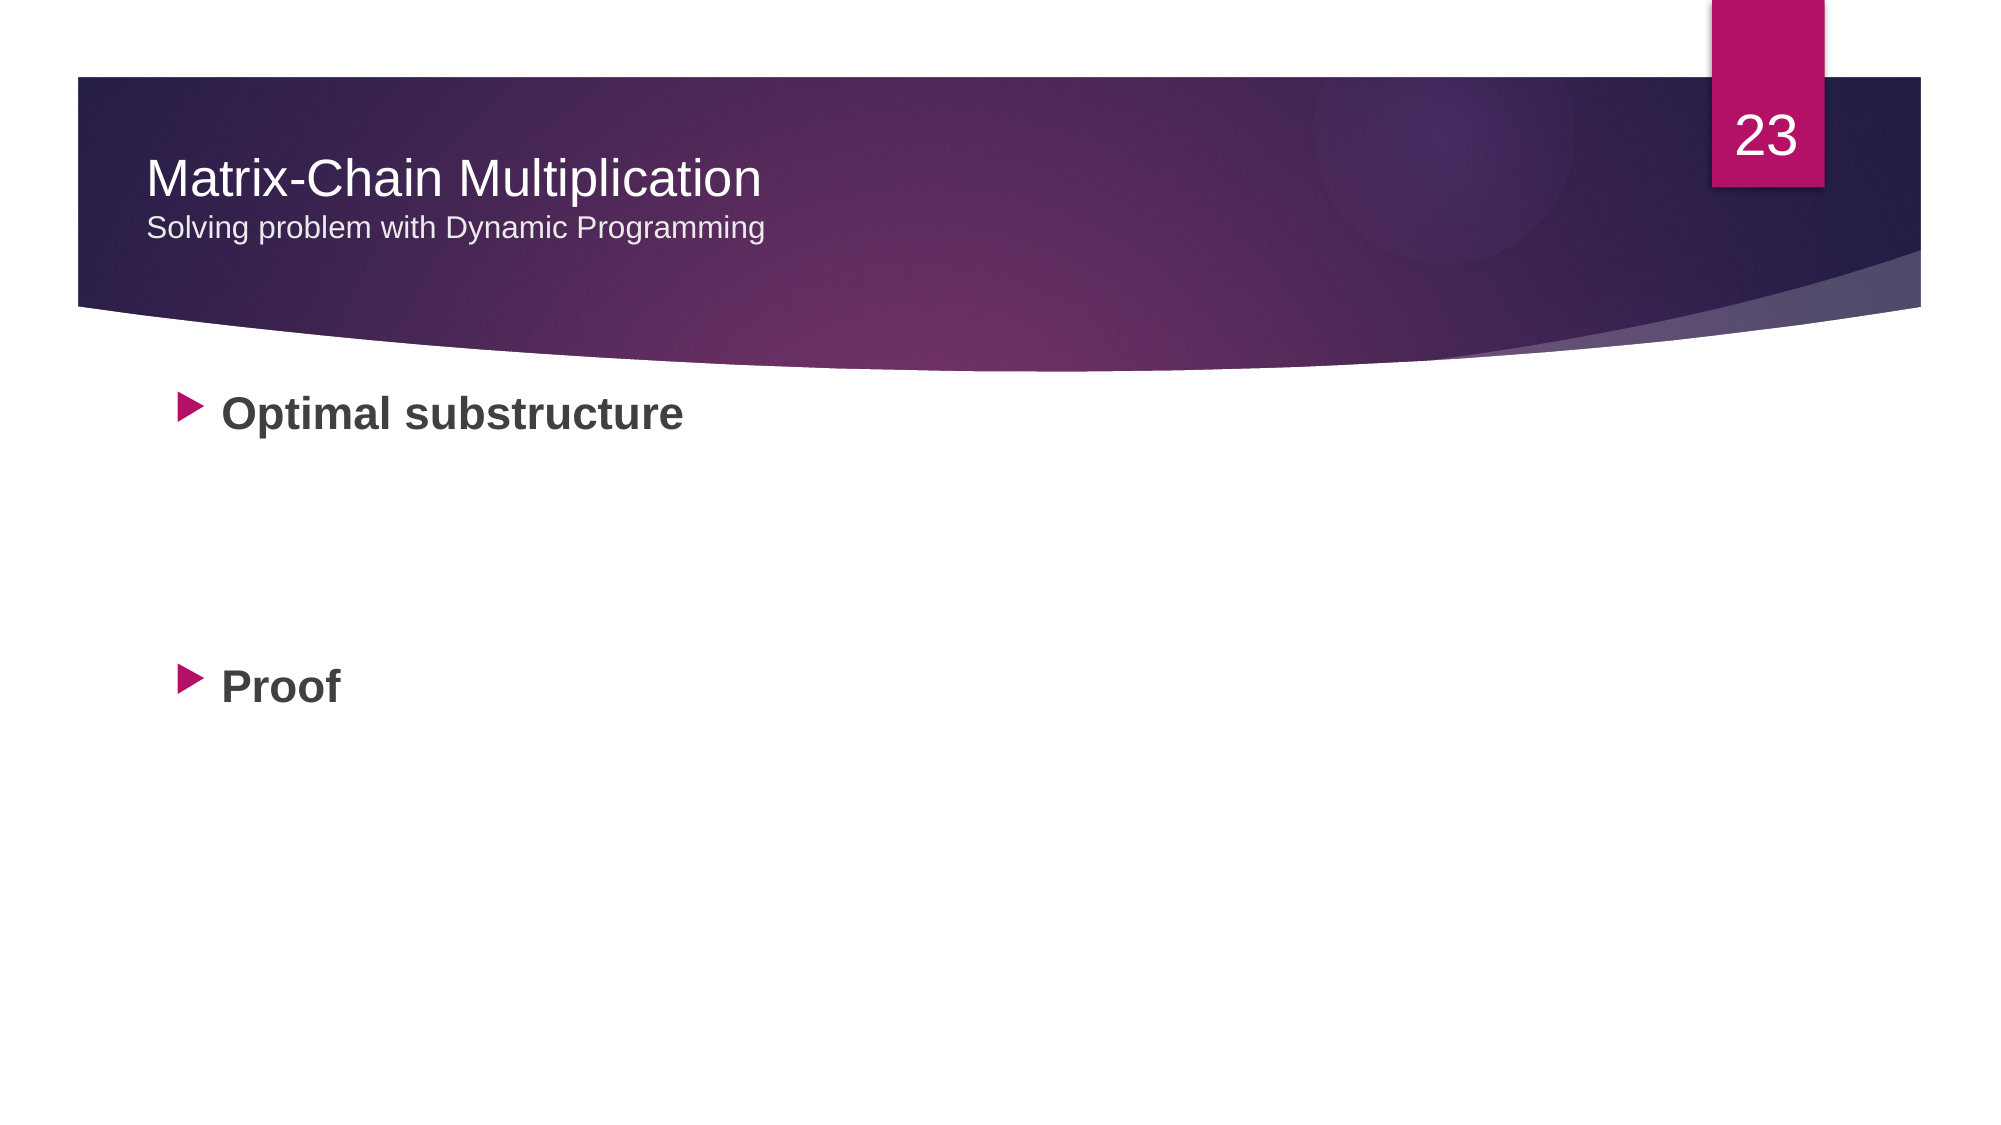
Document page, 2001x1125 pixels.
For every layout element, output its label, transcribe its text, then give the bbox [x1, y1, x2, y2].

list Optimal substructure Proof [84, 349, 1915, 1051]
slide_number 23 [1698, 48, 1836, 175]
title Matrix-Chain Multiplication Solving problem with Dynamic Programming [131, 136, 1569, 253]
